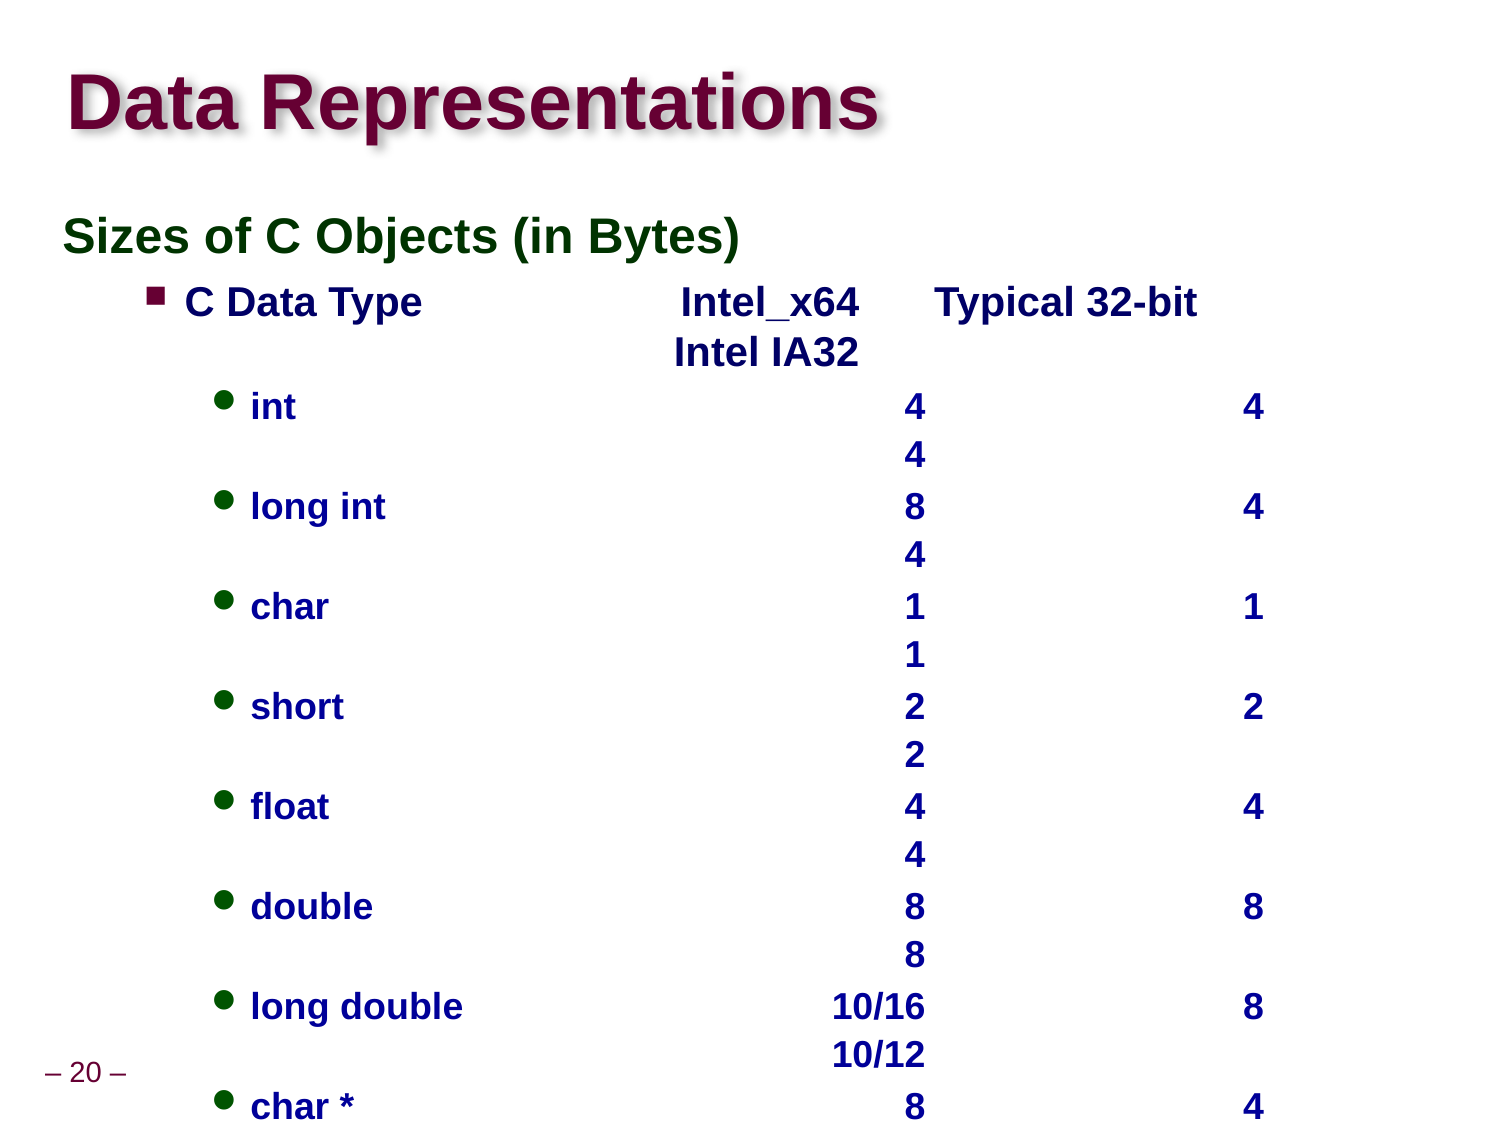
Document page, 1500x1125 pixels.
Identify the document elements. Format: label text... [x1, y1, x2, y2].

list Sizes of C Objects (in Bytes) C Data Type Intel_x64 Typical 32-bit Intel IA32 int 4 4 4 long int 8 4 4 char 1 1 1 short 2 2 2 float 4 4 4 double 8 8 8 long double 10/16 8 10/12 char * 8 4 4 Or any other pointer A float is a real # like -2.7143*10(-3). A double just provides more precision than a float, something like 2.71433273882*10(-3) A pointer stores an integer–like value that is interpreted as a memory location/address [47, 199, 1411, 1058]
title Data Representations [66, 40, 1497, 169]
